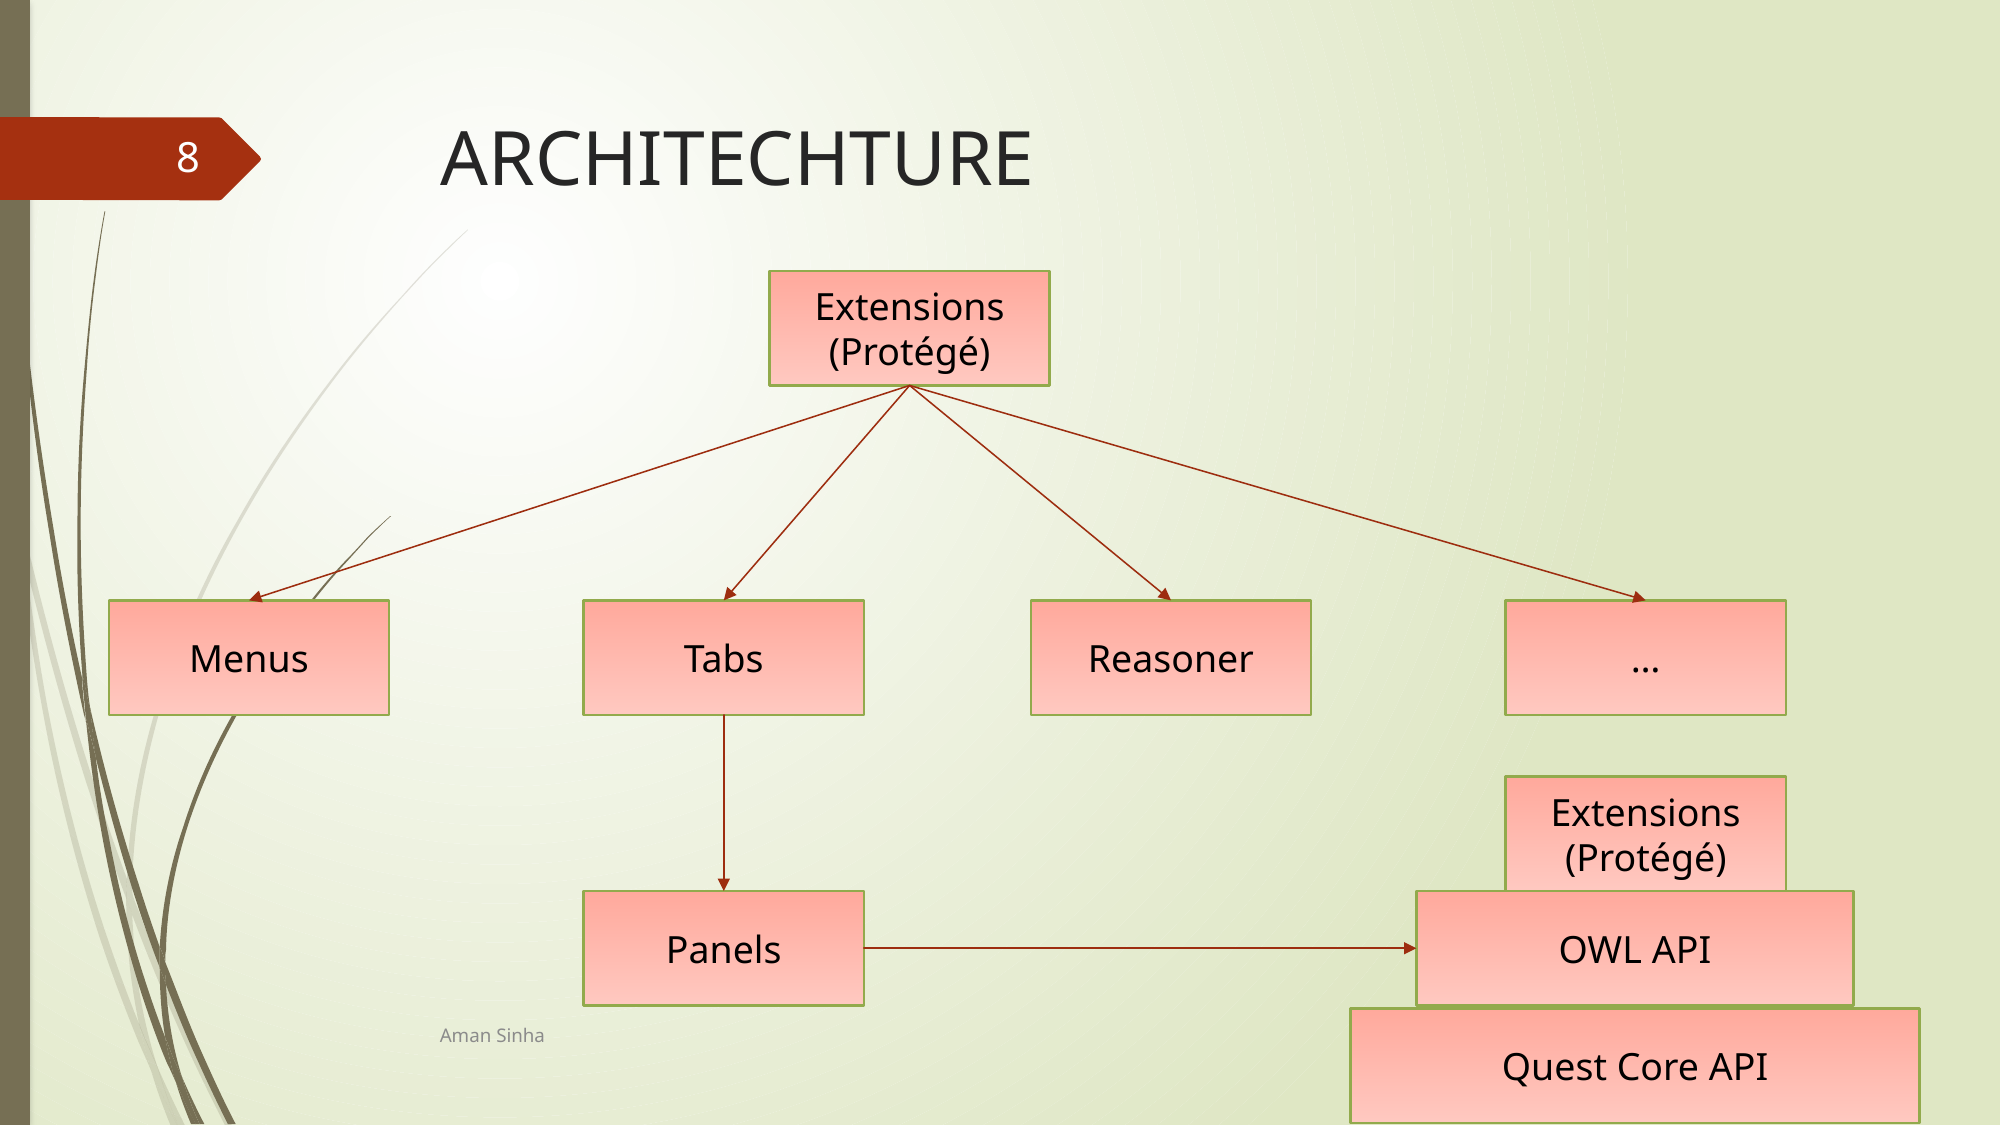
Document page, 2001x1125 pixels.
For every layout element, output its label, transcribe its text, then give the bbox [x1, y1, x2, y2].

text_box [909, 385, 1646, 601]
text_box Reasoner [1030, 610, 1312, 716]
slide_number 8 [87, 129, 216, 190]
text_box OWL API [1415, 890, 1855, 1007]
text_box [248, 385, 723, 601]
title ARCHITECHTURE [425, 102, 1888, 313]
text_box Extensions (Protégé) [768, 270, 1051, 383]
text_box Menus [108, 599, 390, 716]
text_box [723, 385, 906, 601]
text_box Quest Core API [1349, 1007, 1921, 1124]
text_box Tabs [582, 610, 865, 716]
footer Aman Sinha [424, 1006, 1415, 1067]
text_box … [1504, 599, 1787, 716]
text_box Panels [582, 890, 865, 1007]
text_box Extensions (Protégé) [1504, 775, 1787, 890]
